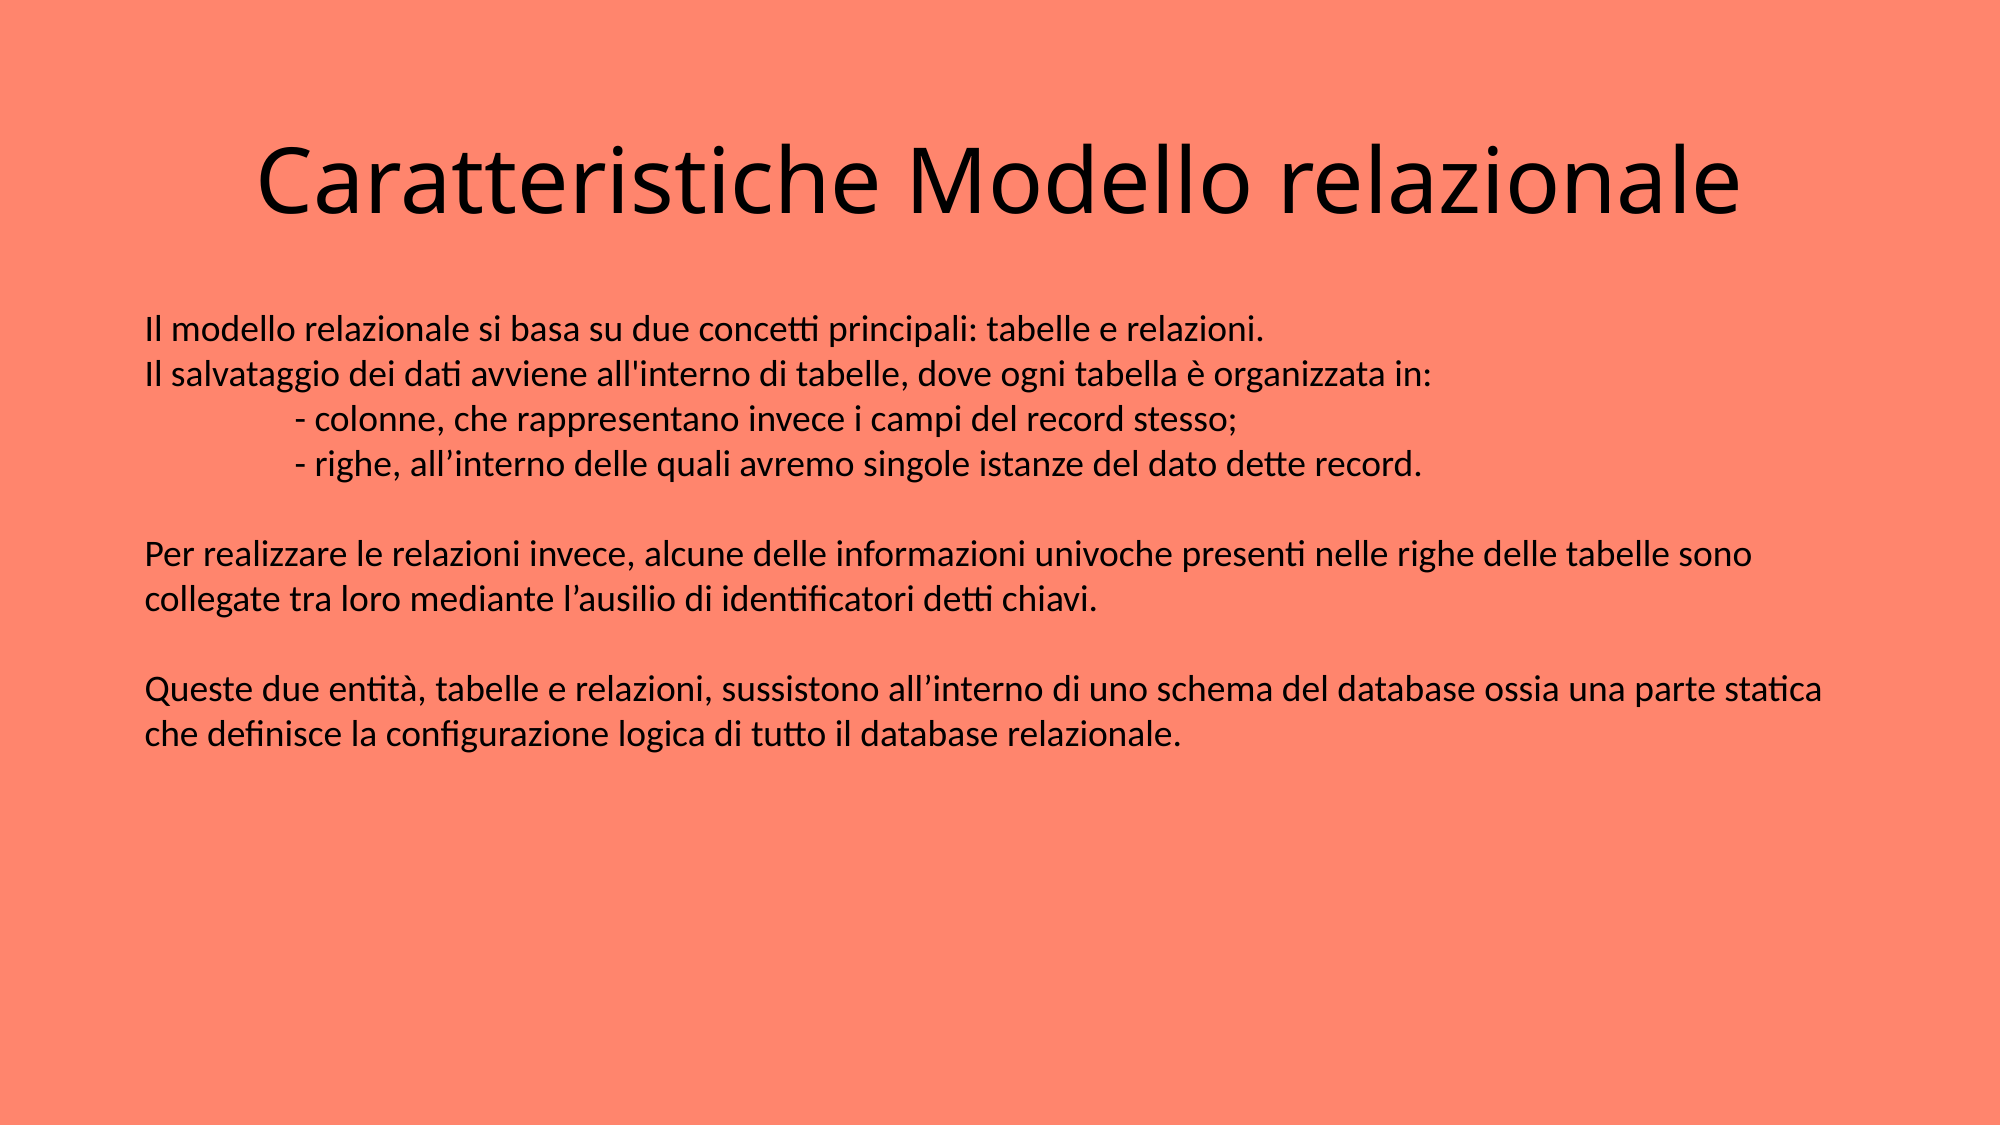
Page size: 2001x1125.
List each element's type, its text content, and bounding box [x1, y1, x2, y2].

text_box Il modello relazionale si basa su due concetti principali: tabelle e relazioni. Il salvataggio dei dati avviene all'interno di tabelle, dove ogni tabella è organizzata in: - colonne, che rappresentano invece i campi del record stesso; - righe, all’interno delle quali avremo singole istanze del dato dette record. Per realizzare le relazioni invece, alcune delle informazioni univoche presenti nelle righe delle tabelle sono collegate tra loro mediante l’ausilio di identificatori detti chiavi. Queste due entità, tabelle e relazioni, sussistono all’interno di uno schema del database ossia una parte statica che definisce la configurazione logica di tutto il database relazionale. [129, 296, 1853, 761]
title Caratteristiche Modello relazionale [176, 47, 1824, 242]
